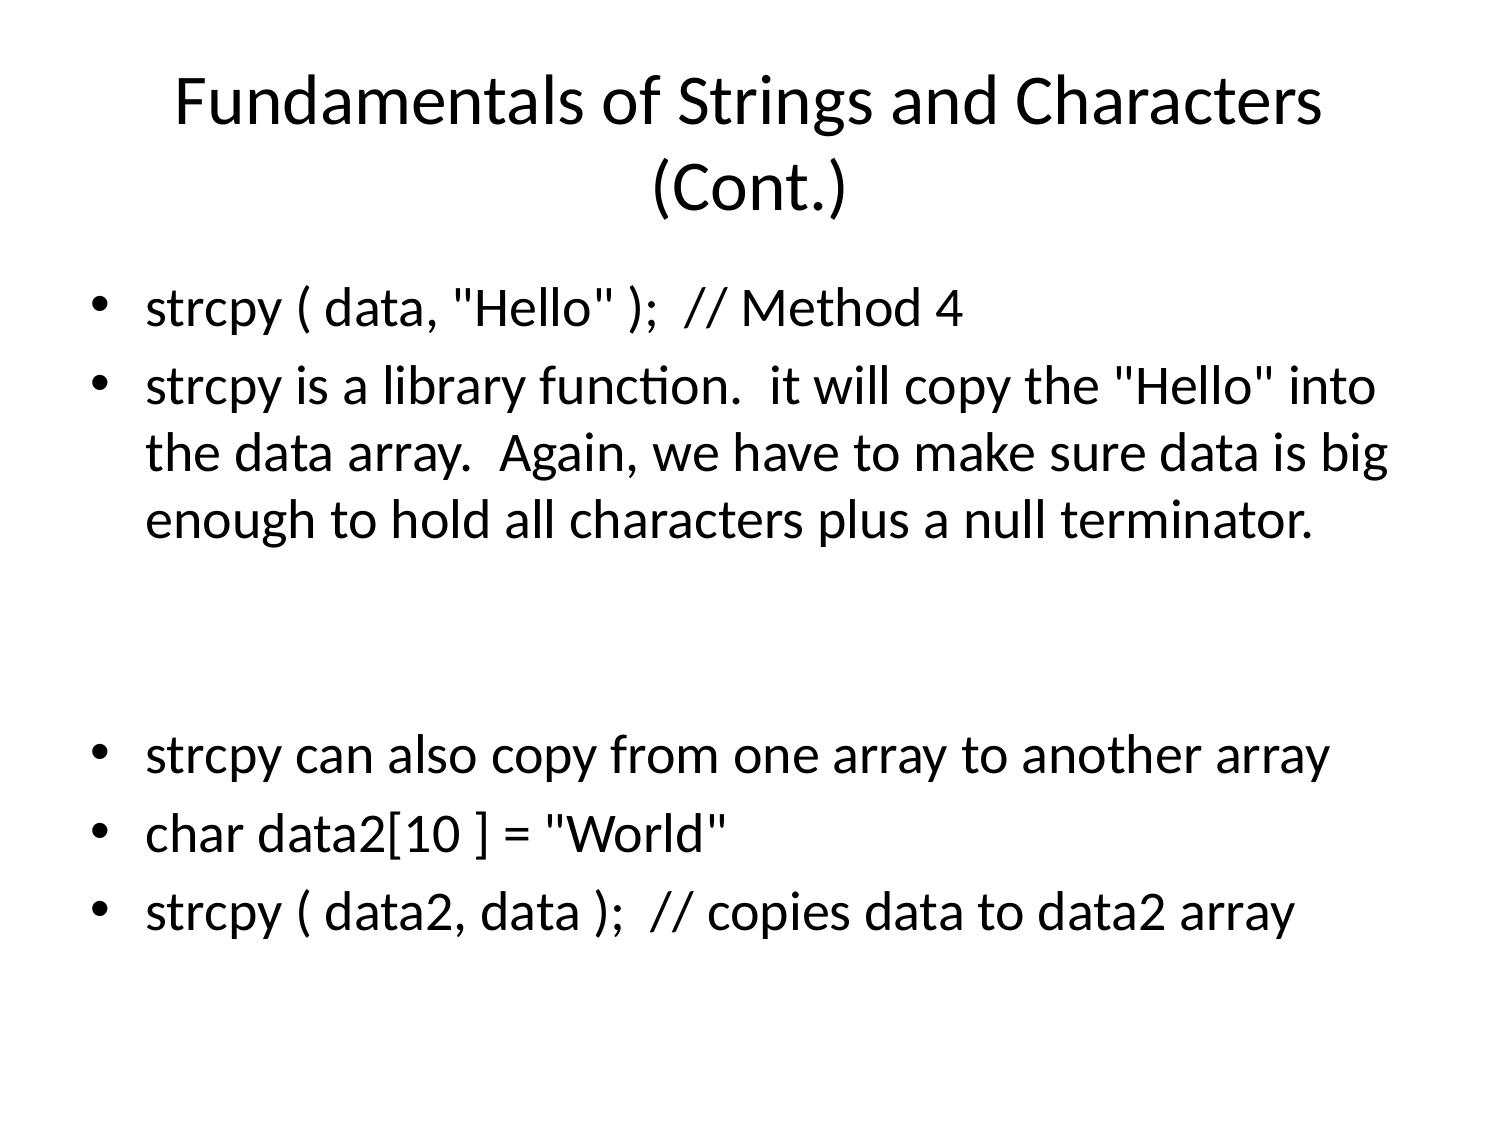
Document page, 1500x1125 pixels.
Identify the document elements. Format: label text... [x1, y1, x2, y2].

title Fundamentals of Strings and Characters (Cont.) [75, 45, 1425, 233]
list strcpy ( data, "Hello" ); // Method 4 strcpy is a library function. it will copy the "Hello" into the data array. Again, we have to make sure data is big enough to hold all characters plus a null terminator. strcpy can also copy from one array to another array char data2[10 ] = "World" strcpy ( data2, data ); // copies data to data2 array [75, 262, 1425, 1005]
